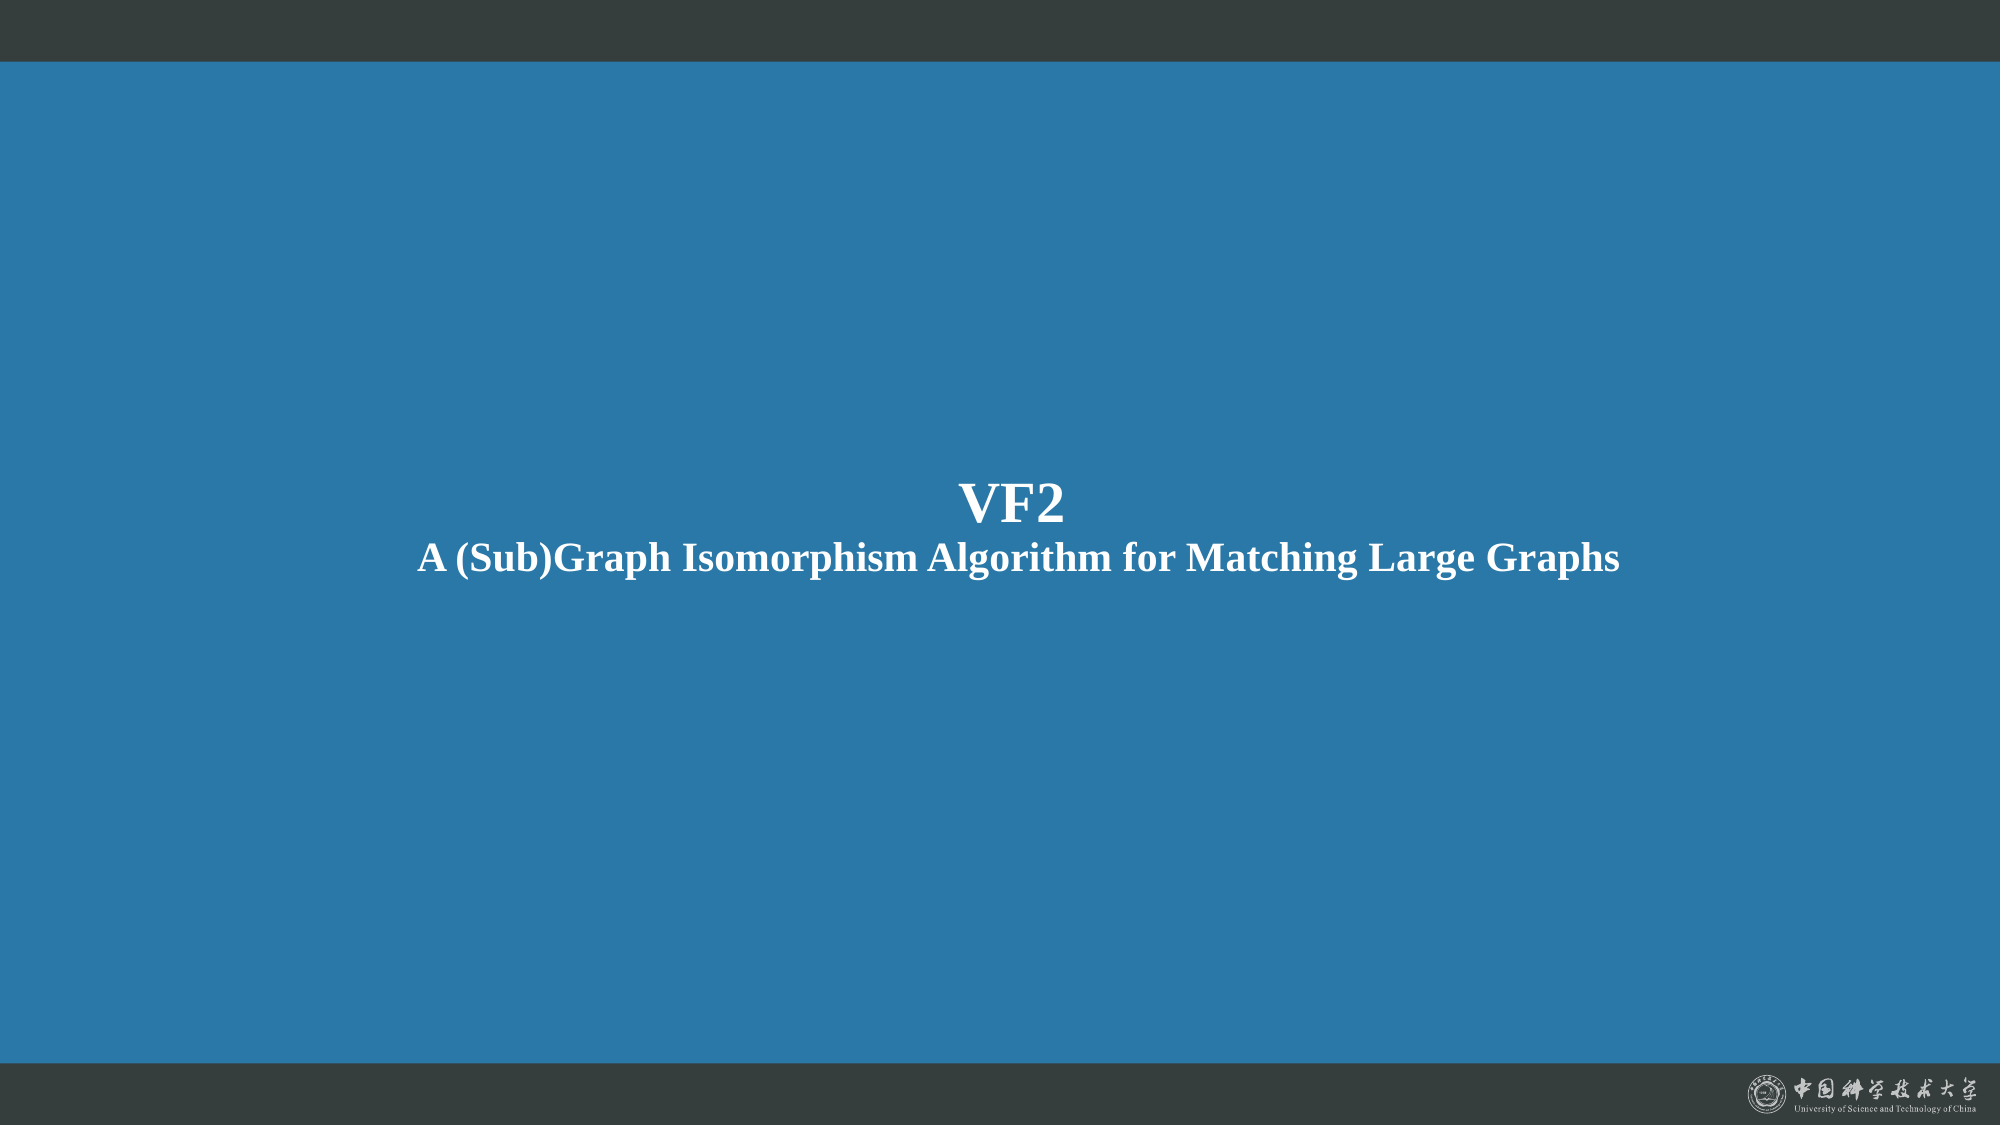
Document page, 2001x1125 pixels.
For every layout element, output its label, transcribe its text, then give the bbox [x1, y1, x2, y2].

title VF2 A (Sub)Graph Isomorphism Algorithm for Matching Large Graphs [297, 513, 1741, 589]
